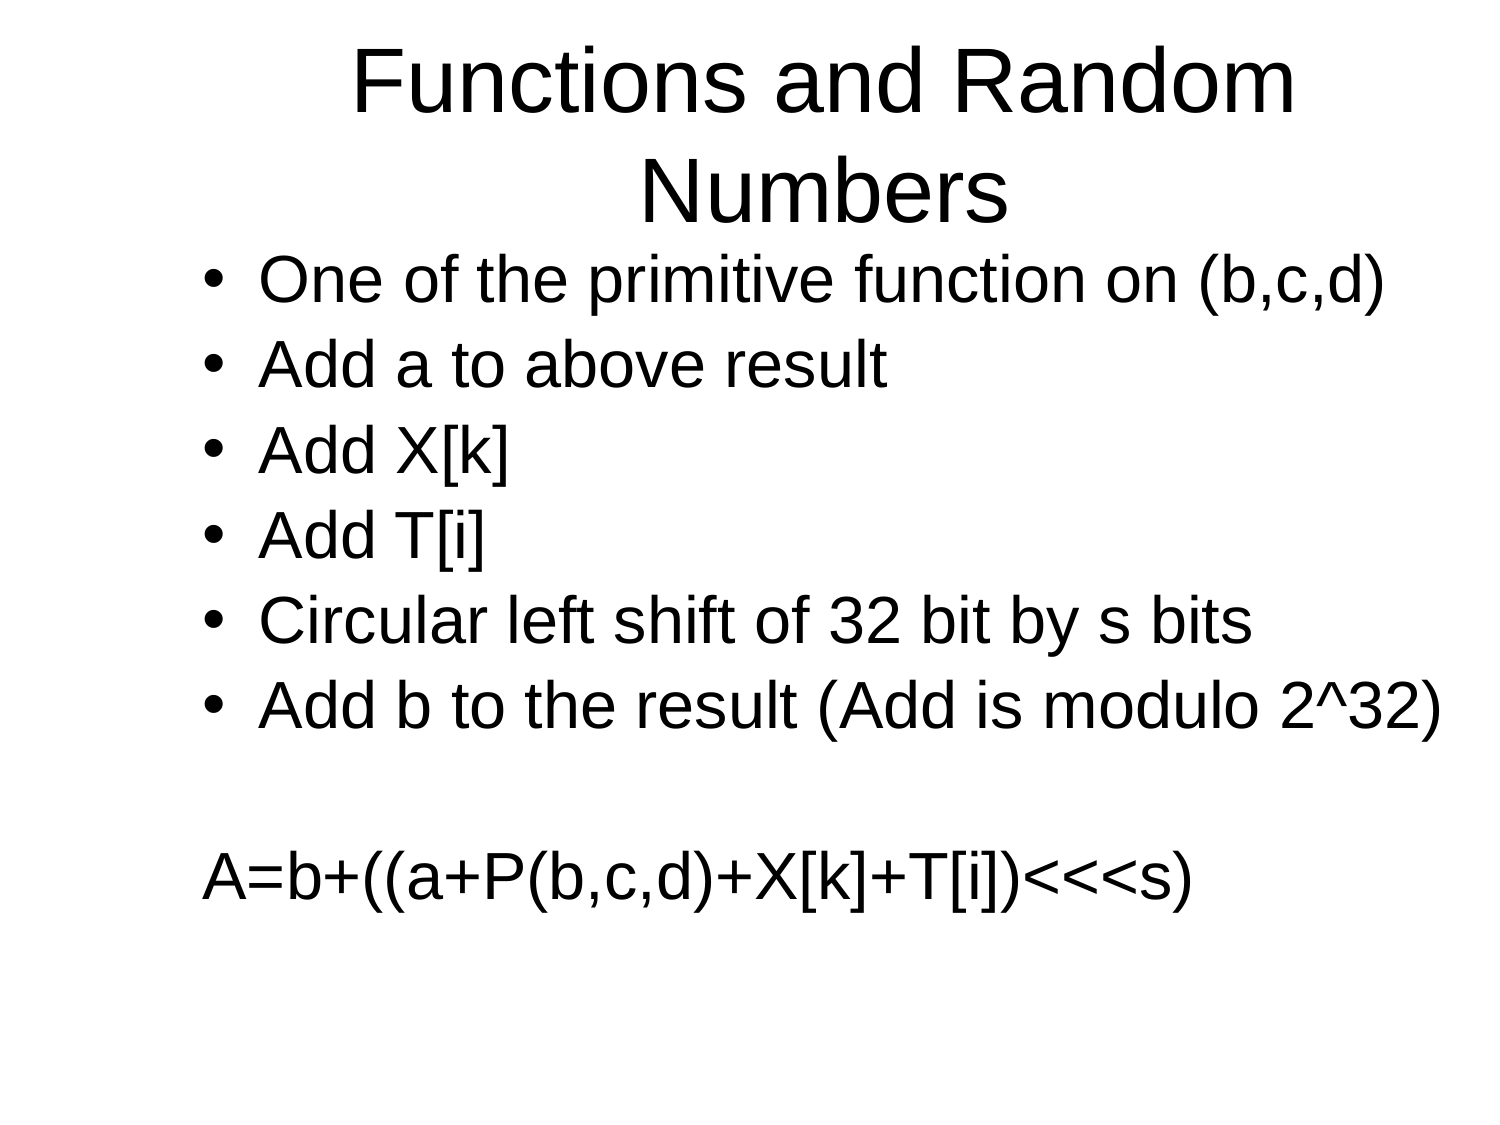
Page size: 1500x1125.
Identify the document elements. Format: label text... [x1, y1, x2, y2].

list One of the primitive function on (b,c,d) Add a to above result Add X[k] Add T[i] Circular left shift of 32 bit by s bits Add b to the result (Add is modulo 2^32) A=b+((a+P(b,c,d)+X[k]+T[i])<<<s) [187, 237, 1463, 1000]
title Functions and Random Numbers [187, 37, 1463, 225]
